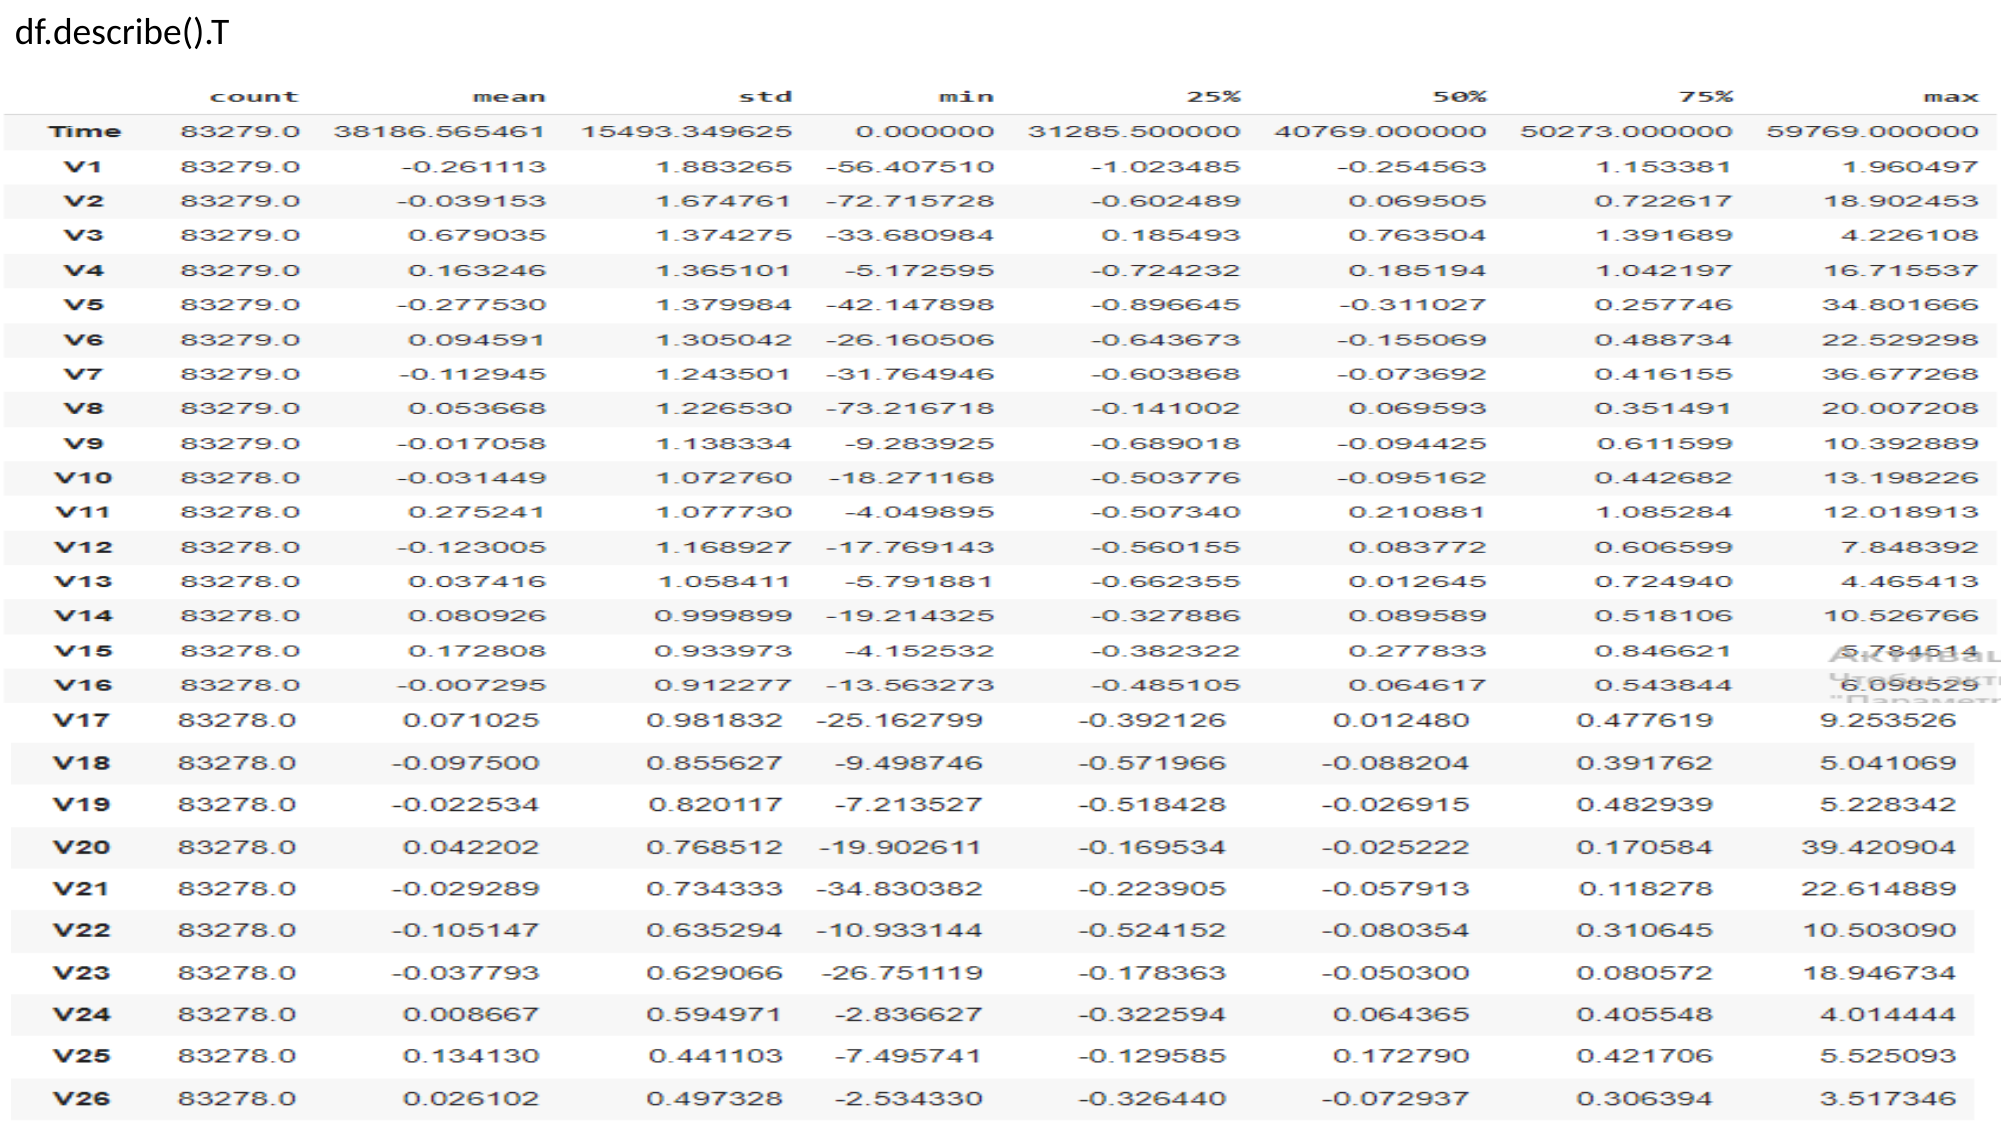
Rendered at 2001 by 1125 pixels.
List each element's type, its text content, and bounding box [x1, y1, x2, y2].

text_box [0, 82, 2000, 704]
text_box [11, 703, 2000, 1125]
text_box df.describe().T [0, 0, 679, 82]
